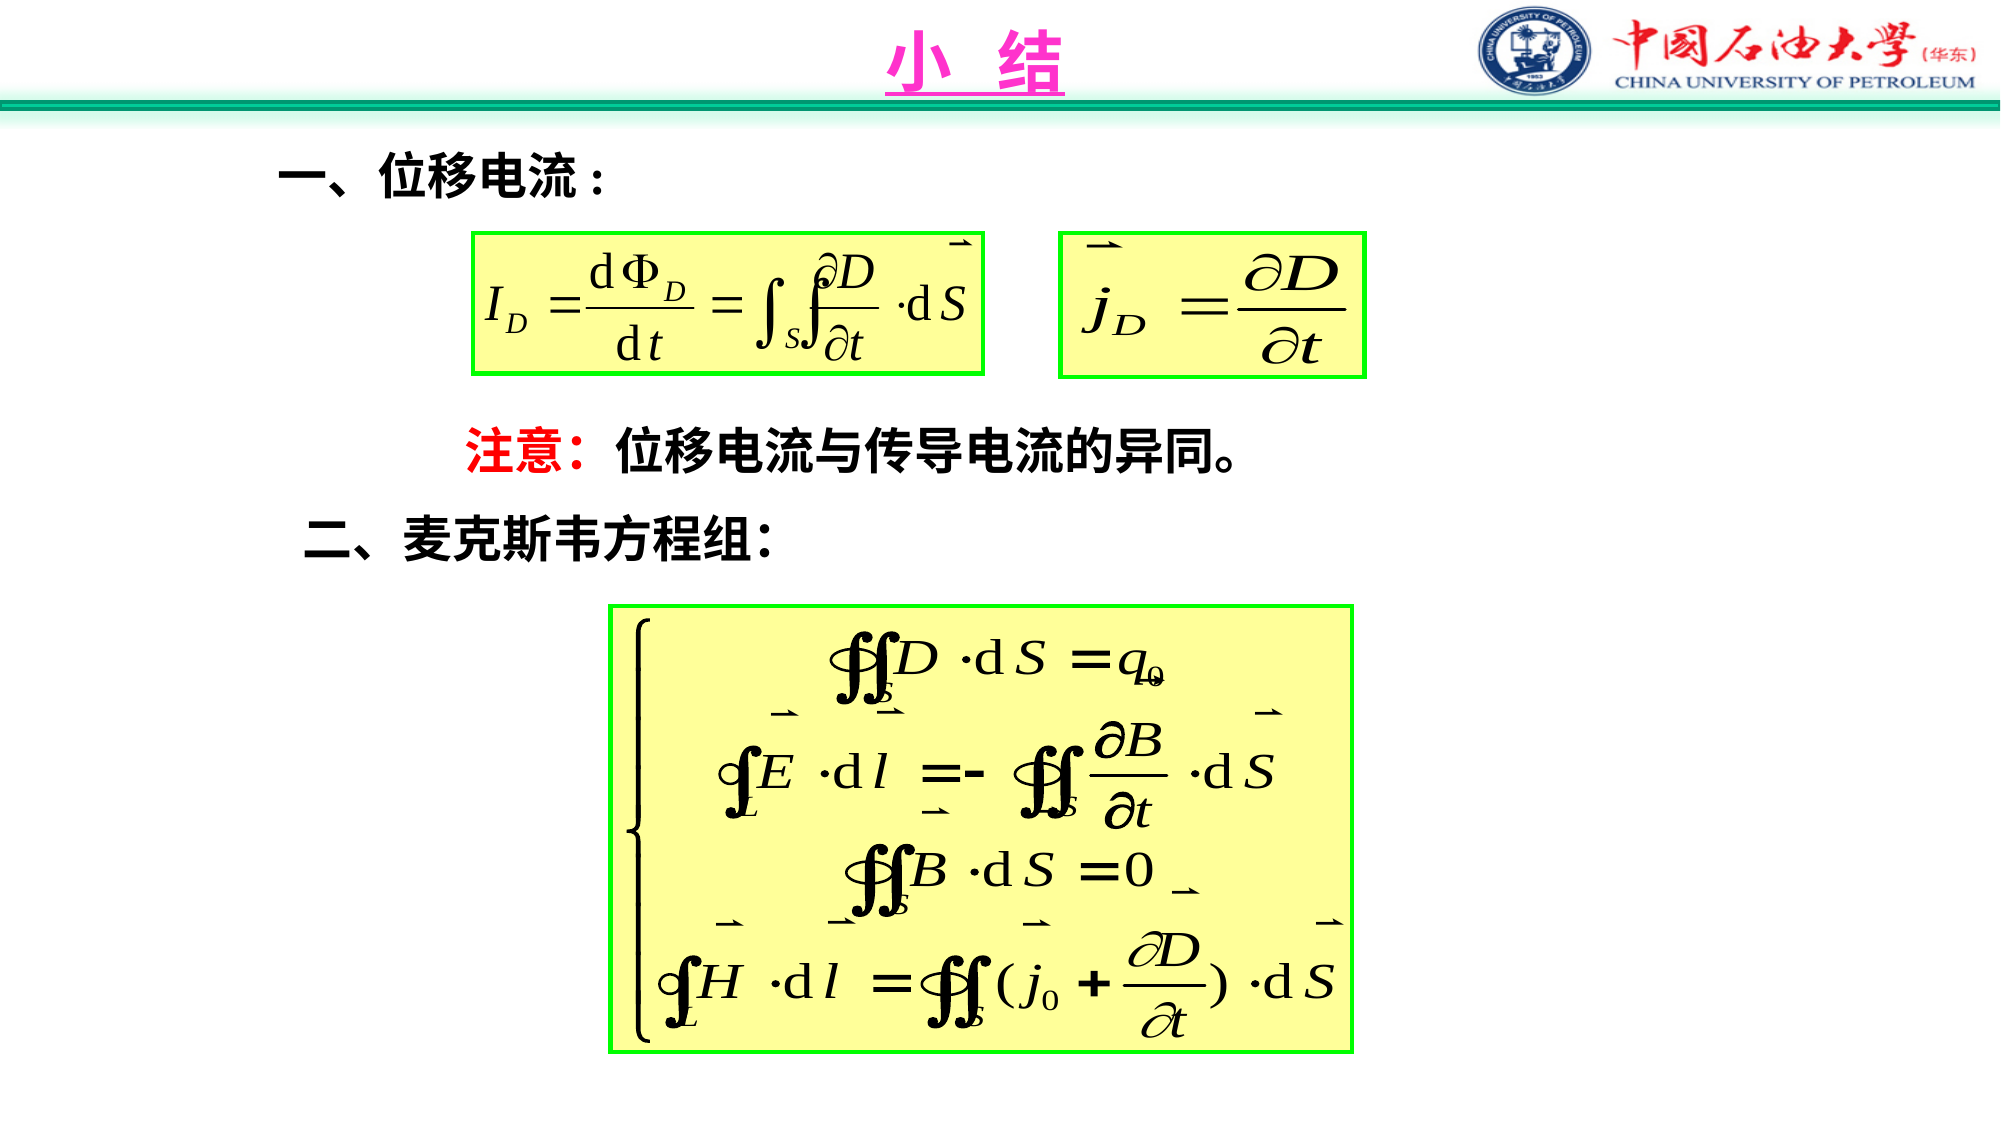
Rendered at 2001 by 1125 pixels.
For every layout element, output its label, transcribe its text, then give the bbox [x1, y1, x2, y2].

text_box 二、麦克斯韦方程组： [287, 499, 930, 575]
text_box 小 结 [762, 12, 1188, 108]
text_box 注意：位移电流与传导电流的异同。 [449, 412, 1500, 488]
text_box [612, 608, 1351, 1051]
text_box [474, 235, 981, 372]
text_box 一、位移电流: [262, 137, 650, 213]
picture [1393, 0, 2001, 90]
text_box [1062, 235, 1363, 376]
